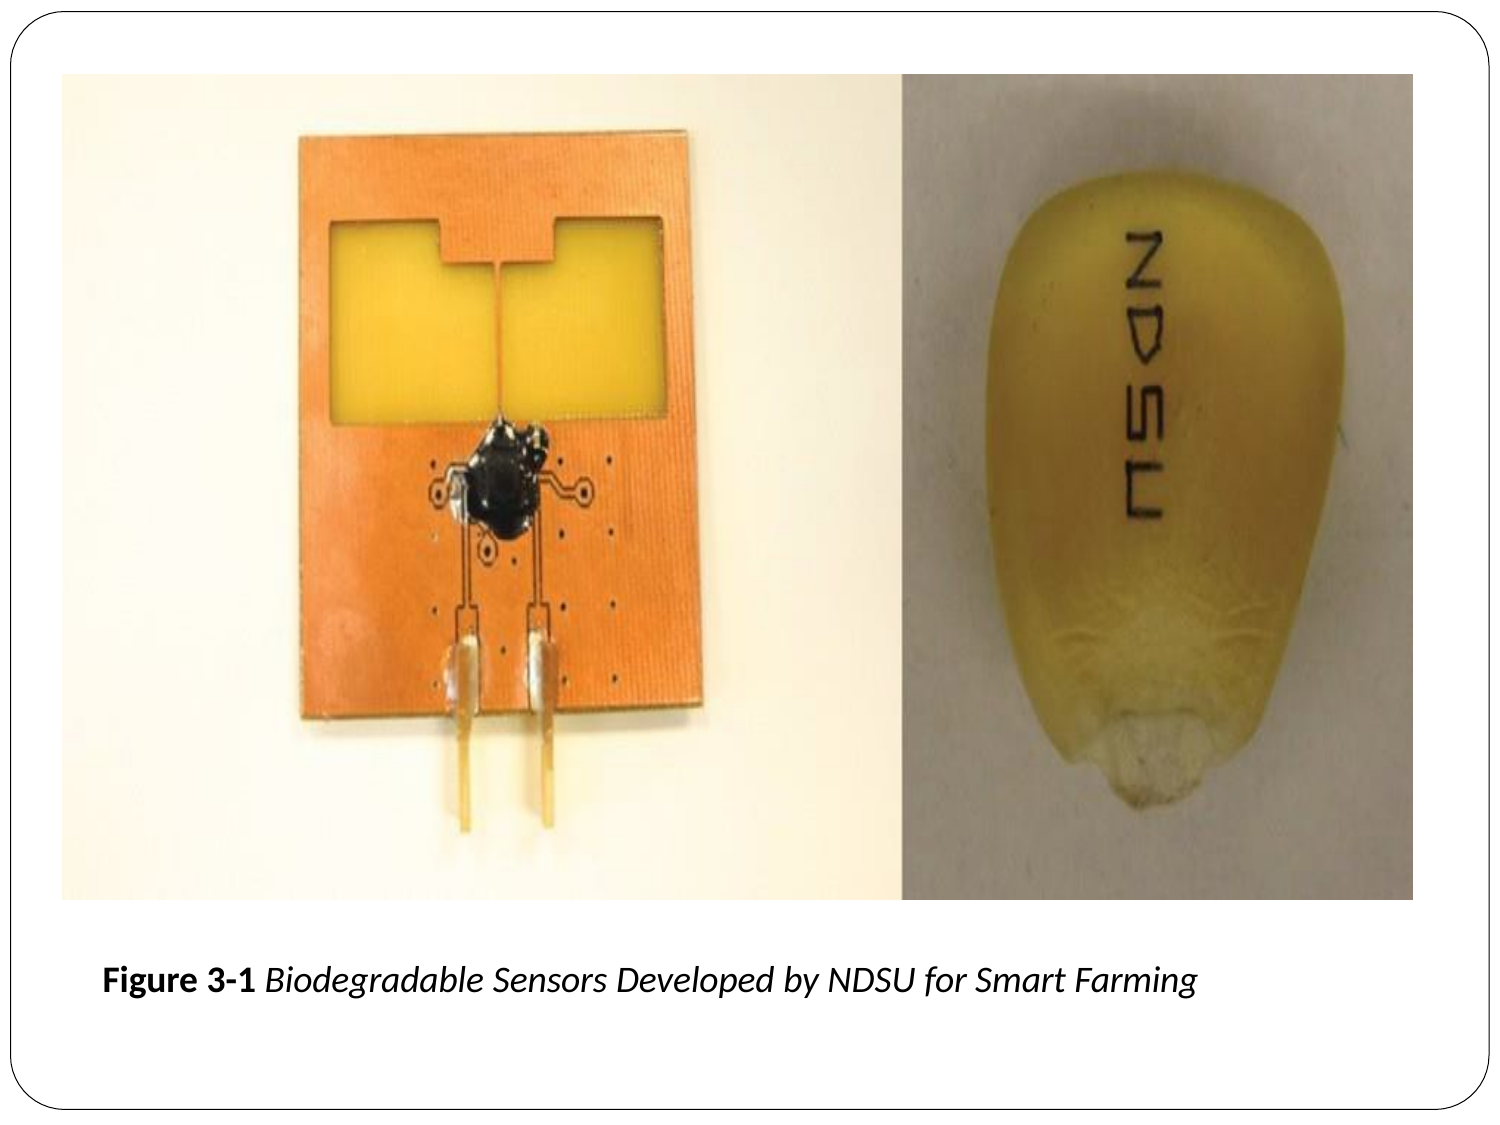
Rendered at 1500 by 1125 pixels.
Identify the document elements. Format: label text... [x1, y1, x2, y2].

picture [62, 74, 1413, 901]
text_box Figure 3-1 Biodegradable Sensors Developed by NDSU for Smart Farming [100, 953, 1207, 1001]
